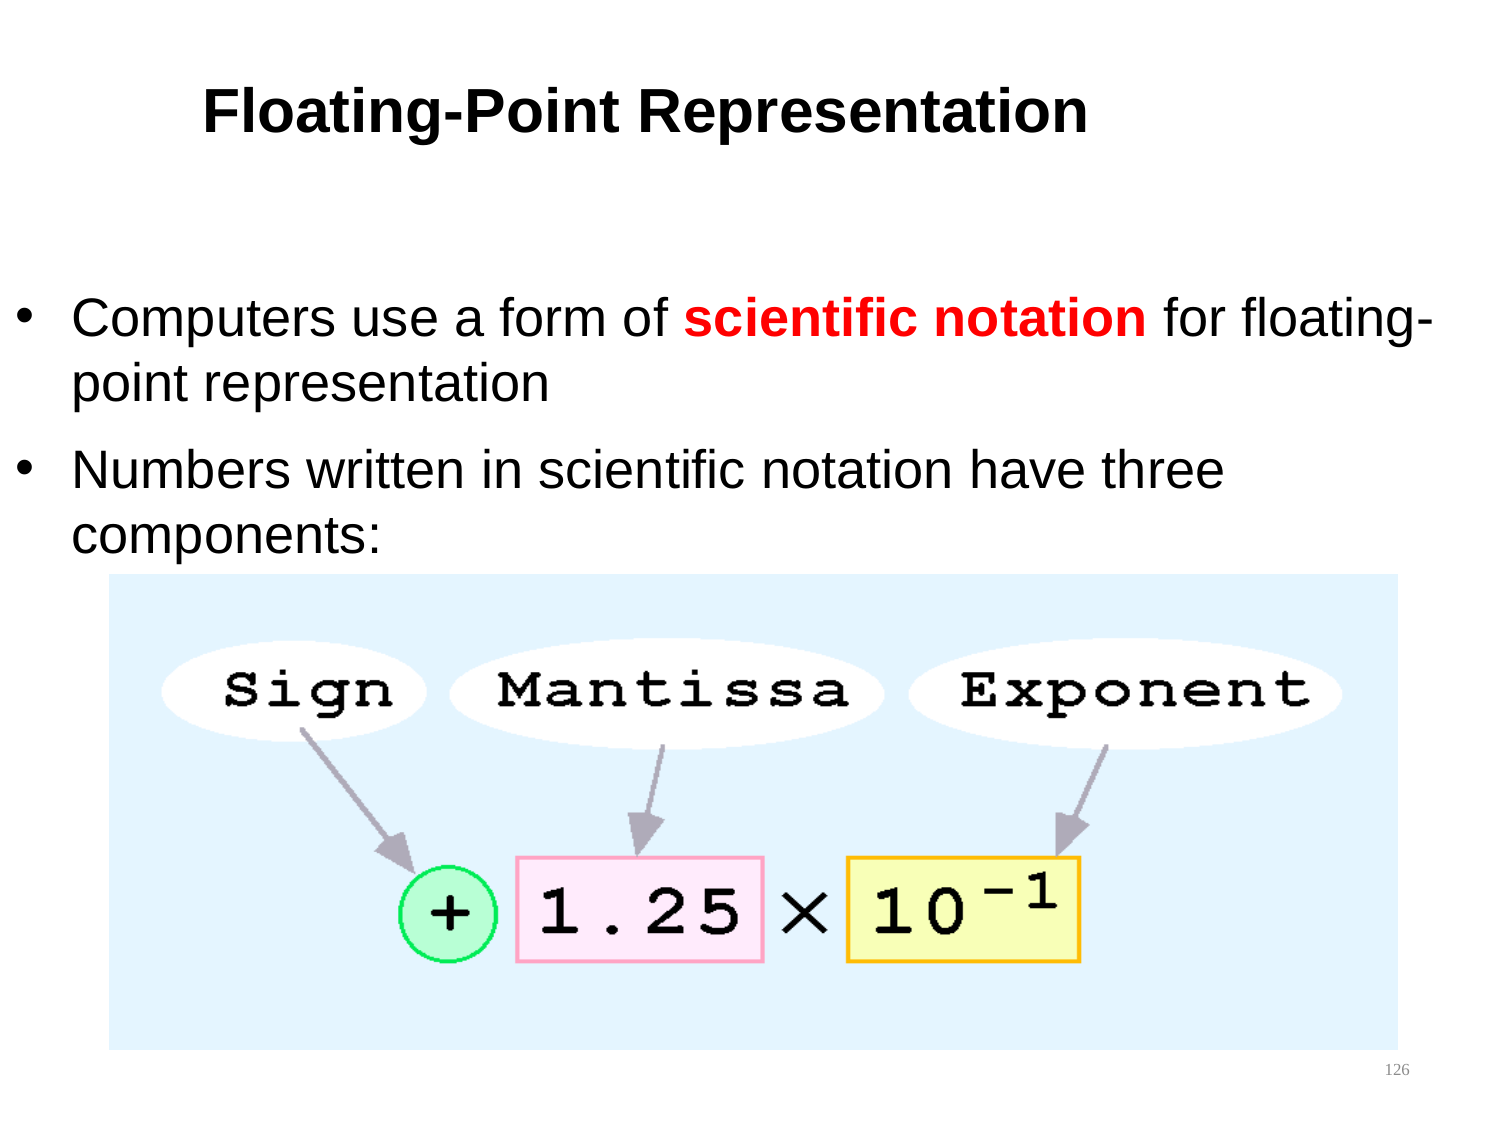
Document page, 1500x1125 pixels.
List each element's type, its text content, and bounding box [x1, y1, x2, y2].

picture [109, 574, 1398, 1051]
title Floating-Point Representation [24, 62, 1250, 153]
list Computers use a form of scientific notation for floating-point representation Numbers written in scientific notation have three components: [0, 275, 1488, 588]
slide_number 126 [1074, 1042, 1425, 1103]
